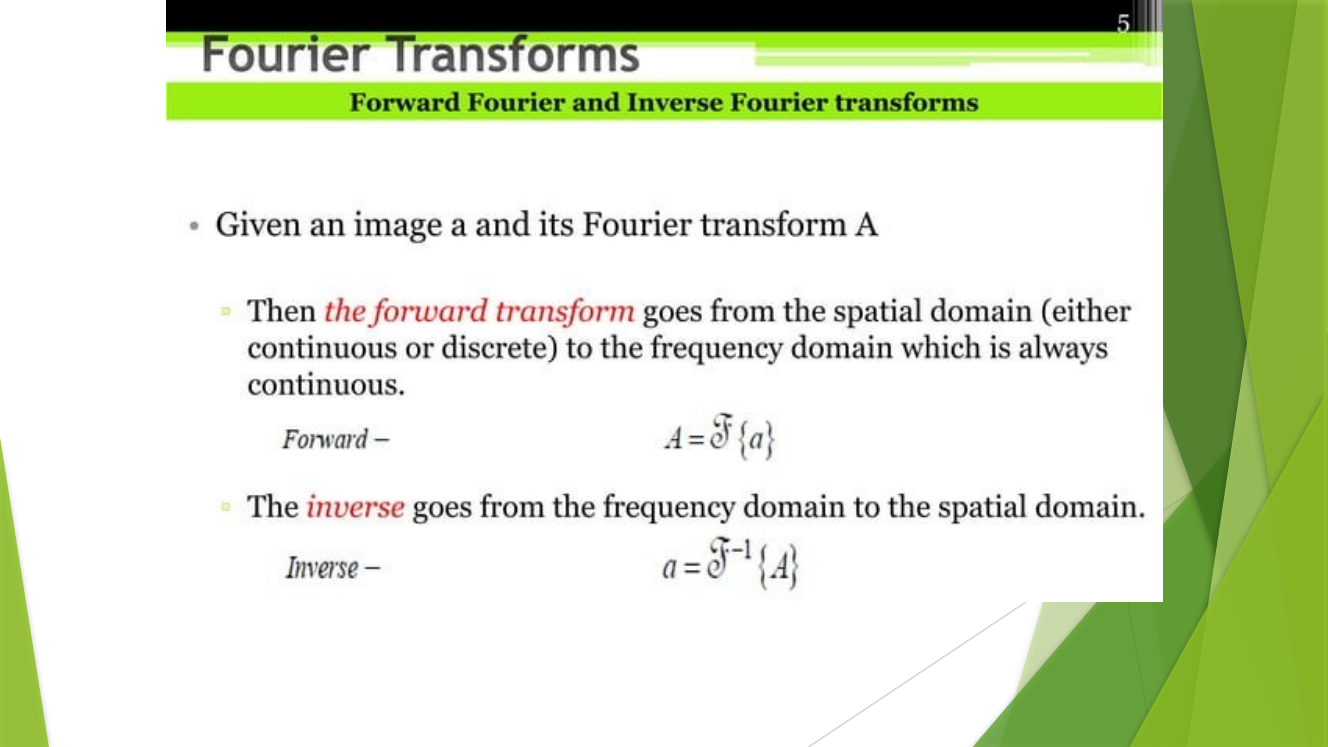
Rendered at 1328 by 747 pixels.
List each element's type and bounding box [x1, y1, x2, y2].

picture [165, 0, 1164, 602]
